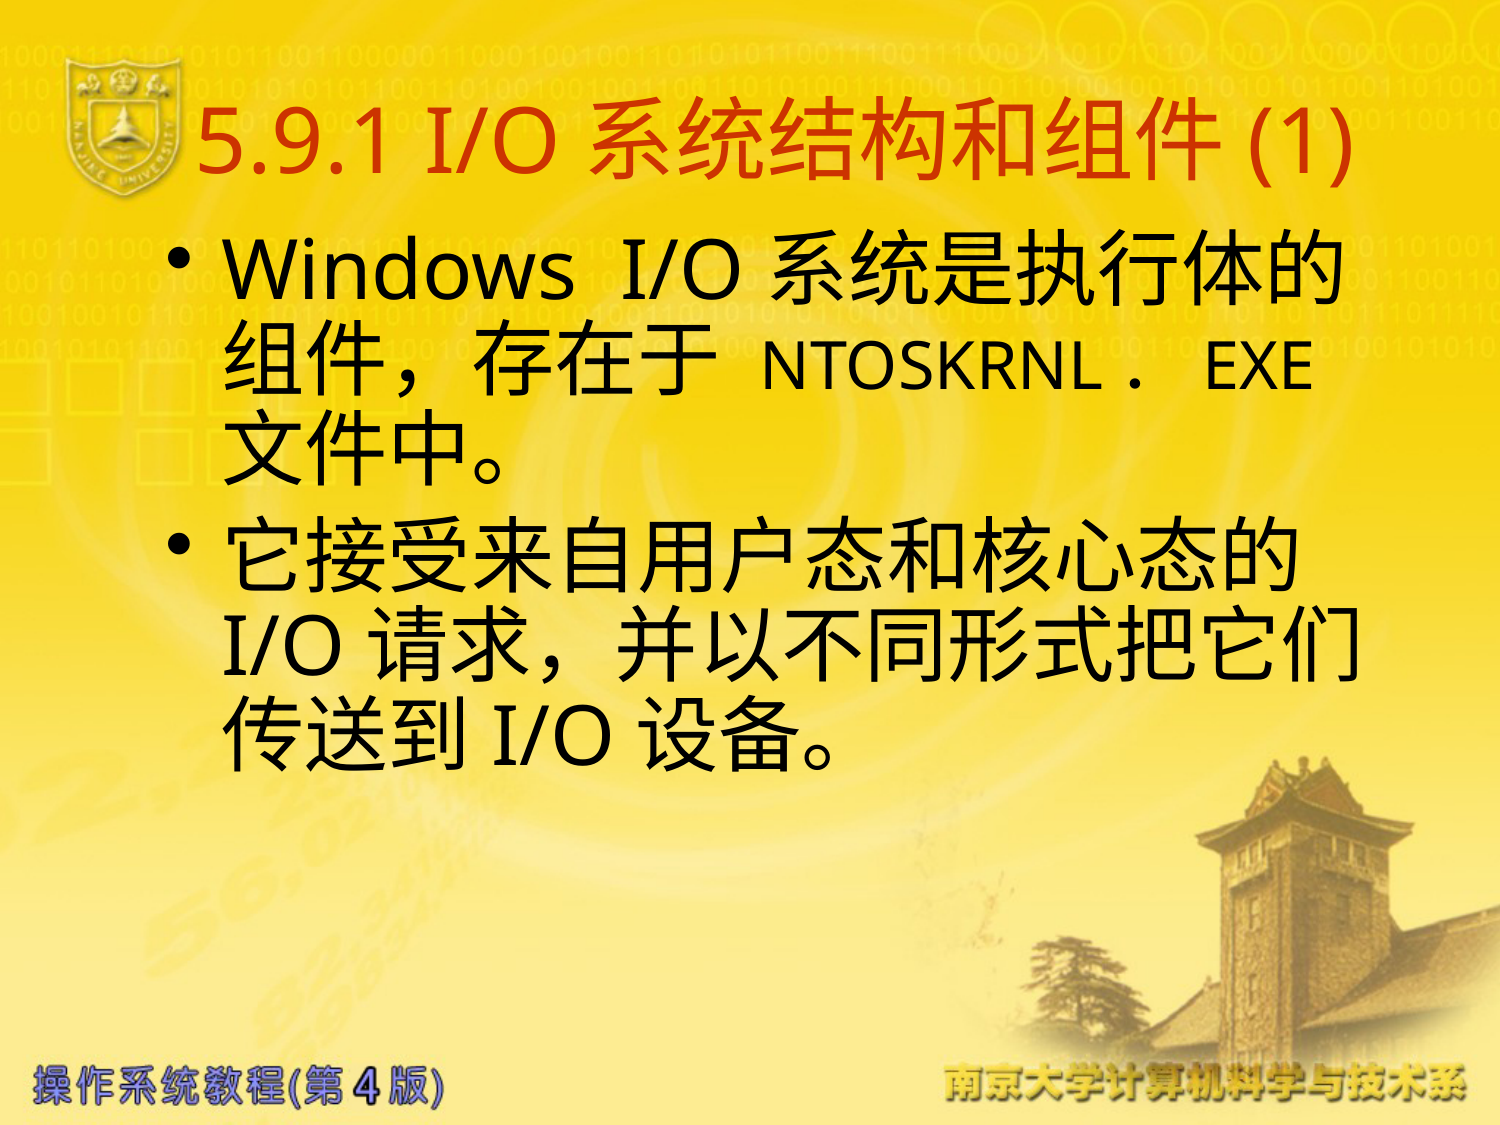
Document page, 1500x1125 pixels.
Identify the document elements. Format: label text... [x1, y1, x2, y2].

picture [0, 0, 1500, 1125]
list Windows I/O系统是执行体的组件，存在于 NTOSKRNL．EXE文件中。 它接受来自用户态和核心态的I/O请求，并以不同形式把它们传送到I/O设备。 [150, 220, 1388, 958]
title 5.9.1 I/O系统结构和组件(1) [137, 42, 1413, 231]
